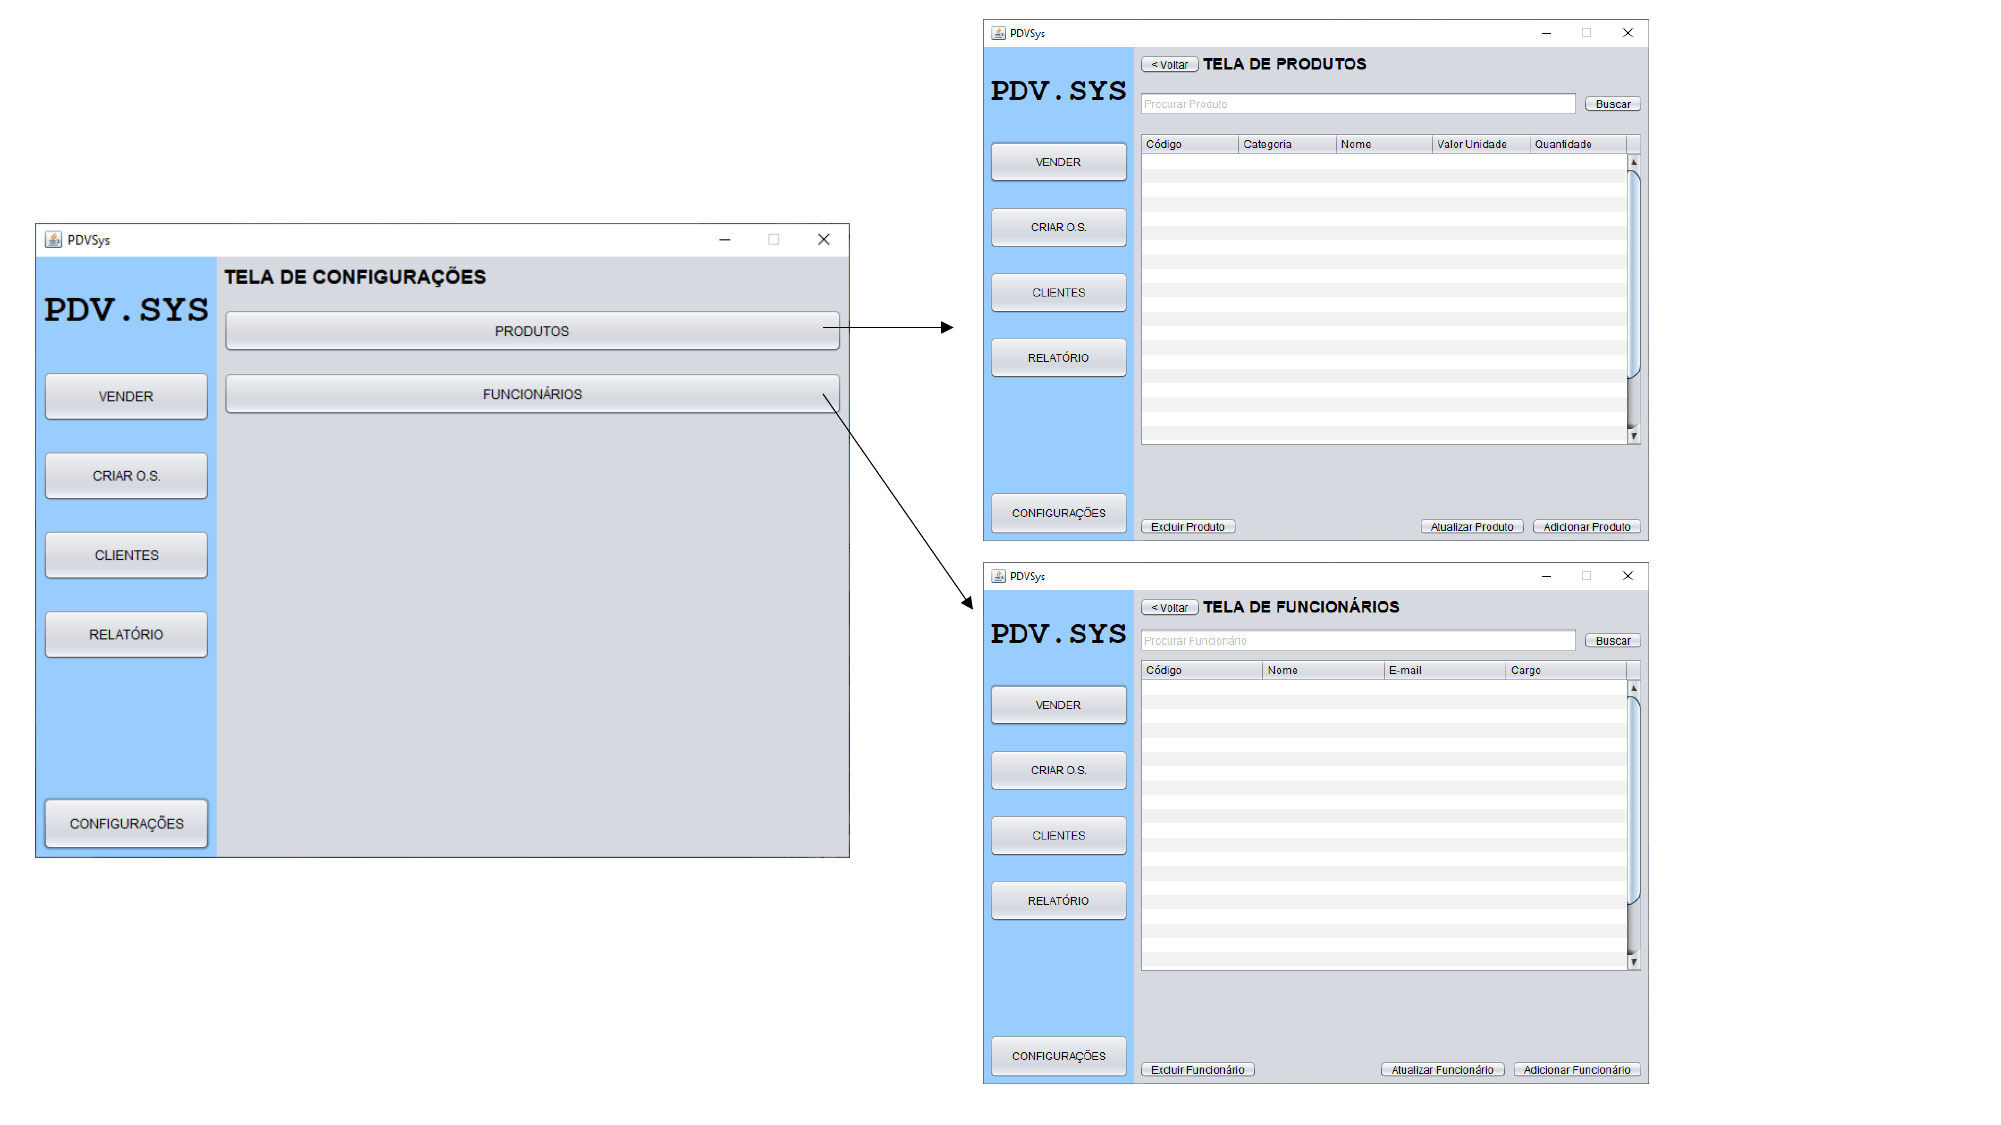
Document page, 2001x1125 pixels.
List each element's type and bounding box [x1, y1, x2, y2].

picture [35, 223, 850, 858]
picture [983, 19, 1649, 541]
picture [983, 562, 1649, 1084]
text_box [822, 393, 973, 610]
